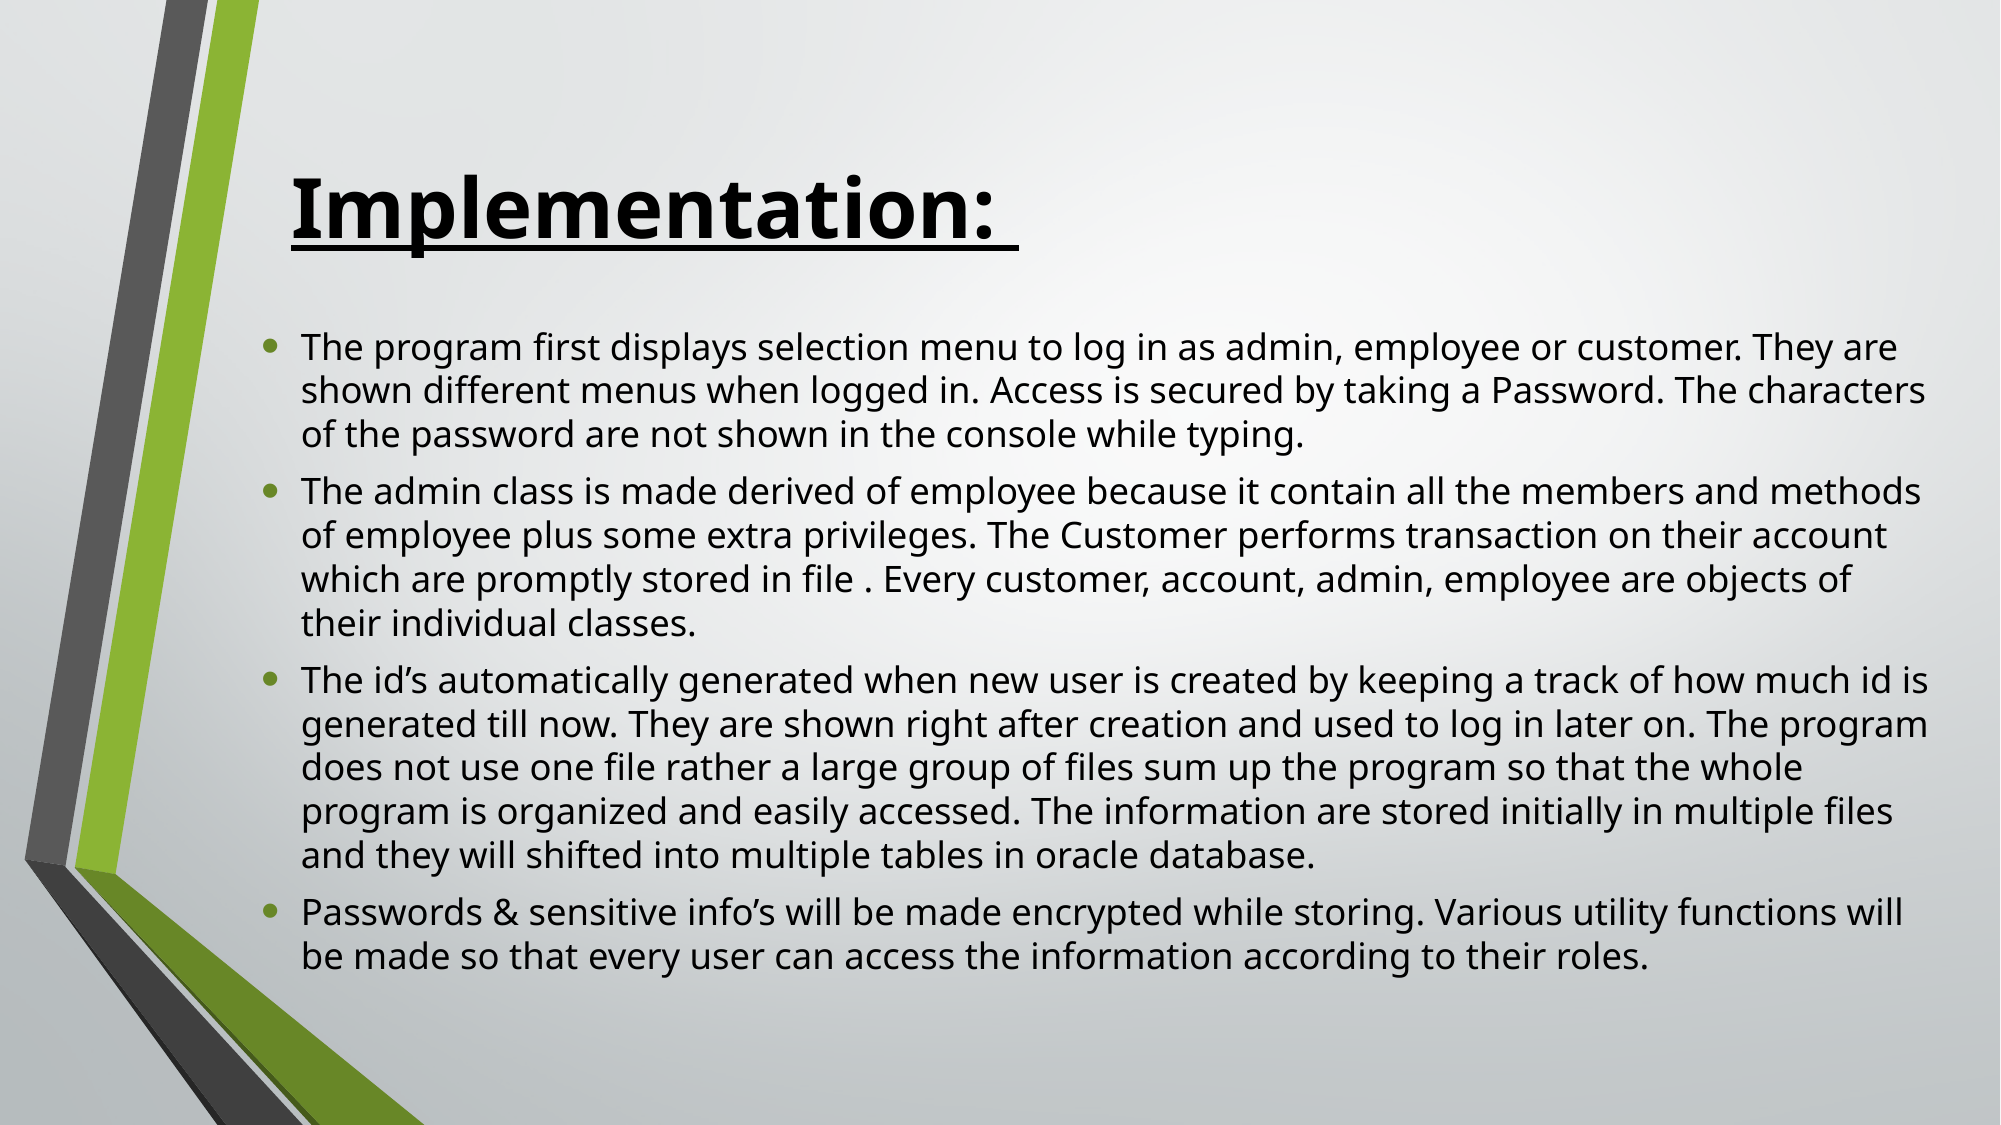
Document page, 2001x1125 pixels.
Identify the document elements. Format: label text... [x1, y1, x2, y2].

title Implementation: [276, 61, 1921, 264]
list The program first displays selection menu to log in as admin, employee or customer. They are shown different menus when logged in. Access is secured by taking a Password. The characters of the password are not shown in the console while typing. The admin class is made derived of employee because it contain all the members and methods of employee plus some extra privileges. The Customer performs transaction on their account which are promptly stored in file . Every customer, account, admin, employee are objects of their individual classes. The id’s automatically generated when new user is created by keeping a track of how much id is generated till now. They are shown right after creation and used to log in later on. The program does not use one file rather a large group of files sum up the program so that the whole program is organized and easily accessed. The information are stored initially in multiple files and they will shifted into multiple tables in oracle database. Passwords & sensitive info’s will be made encrypted while storing. Various utility functions will be made so that every user can access the information according to their roles. [246, 264, 1951, 991]
